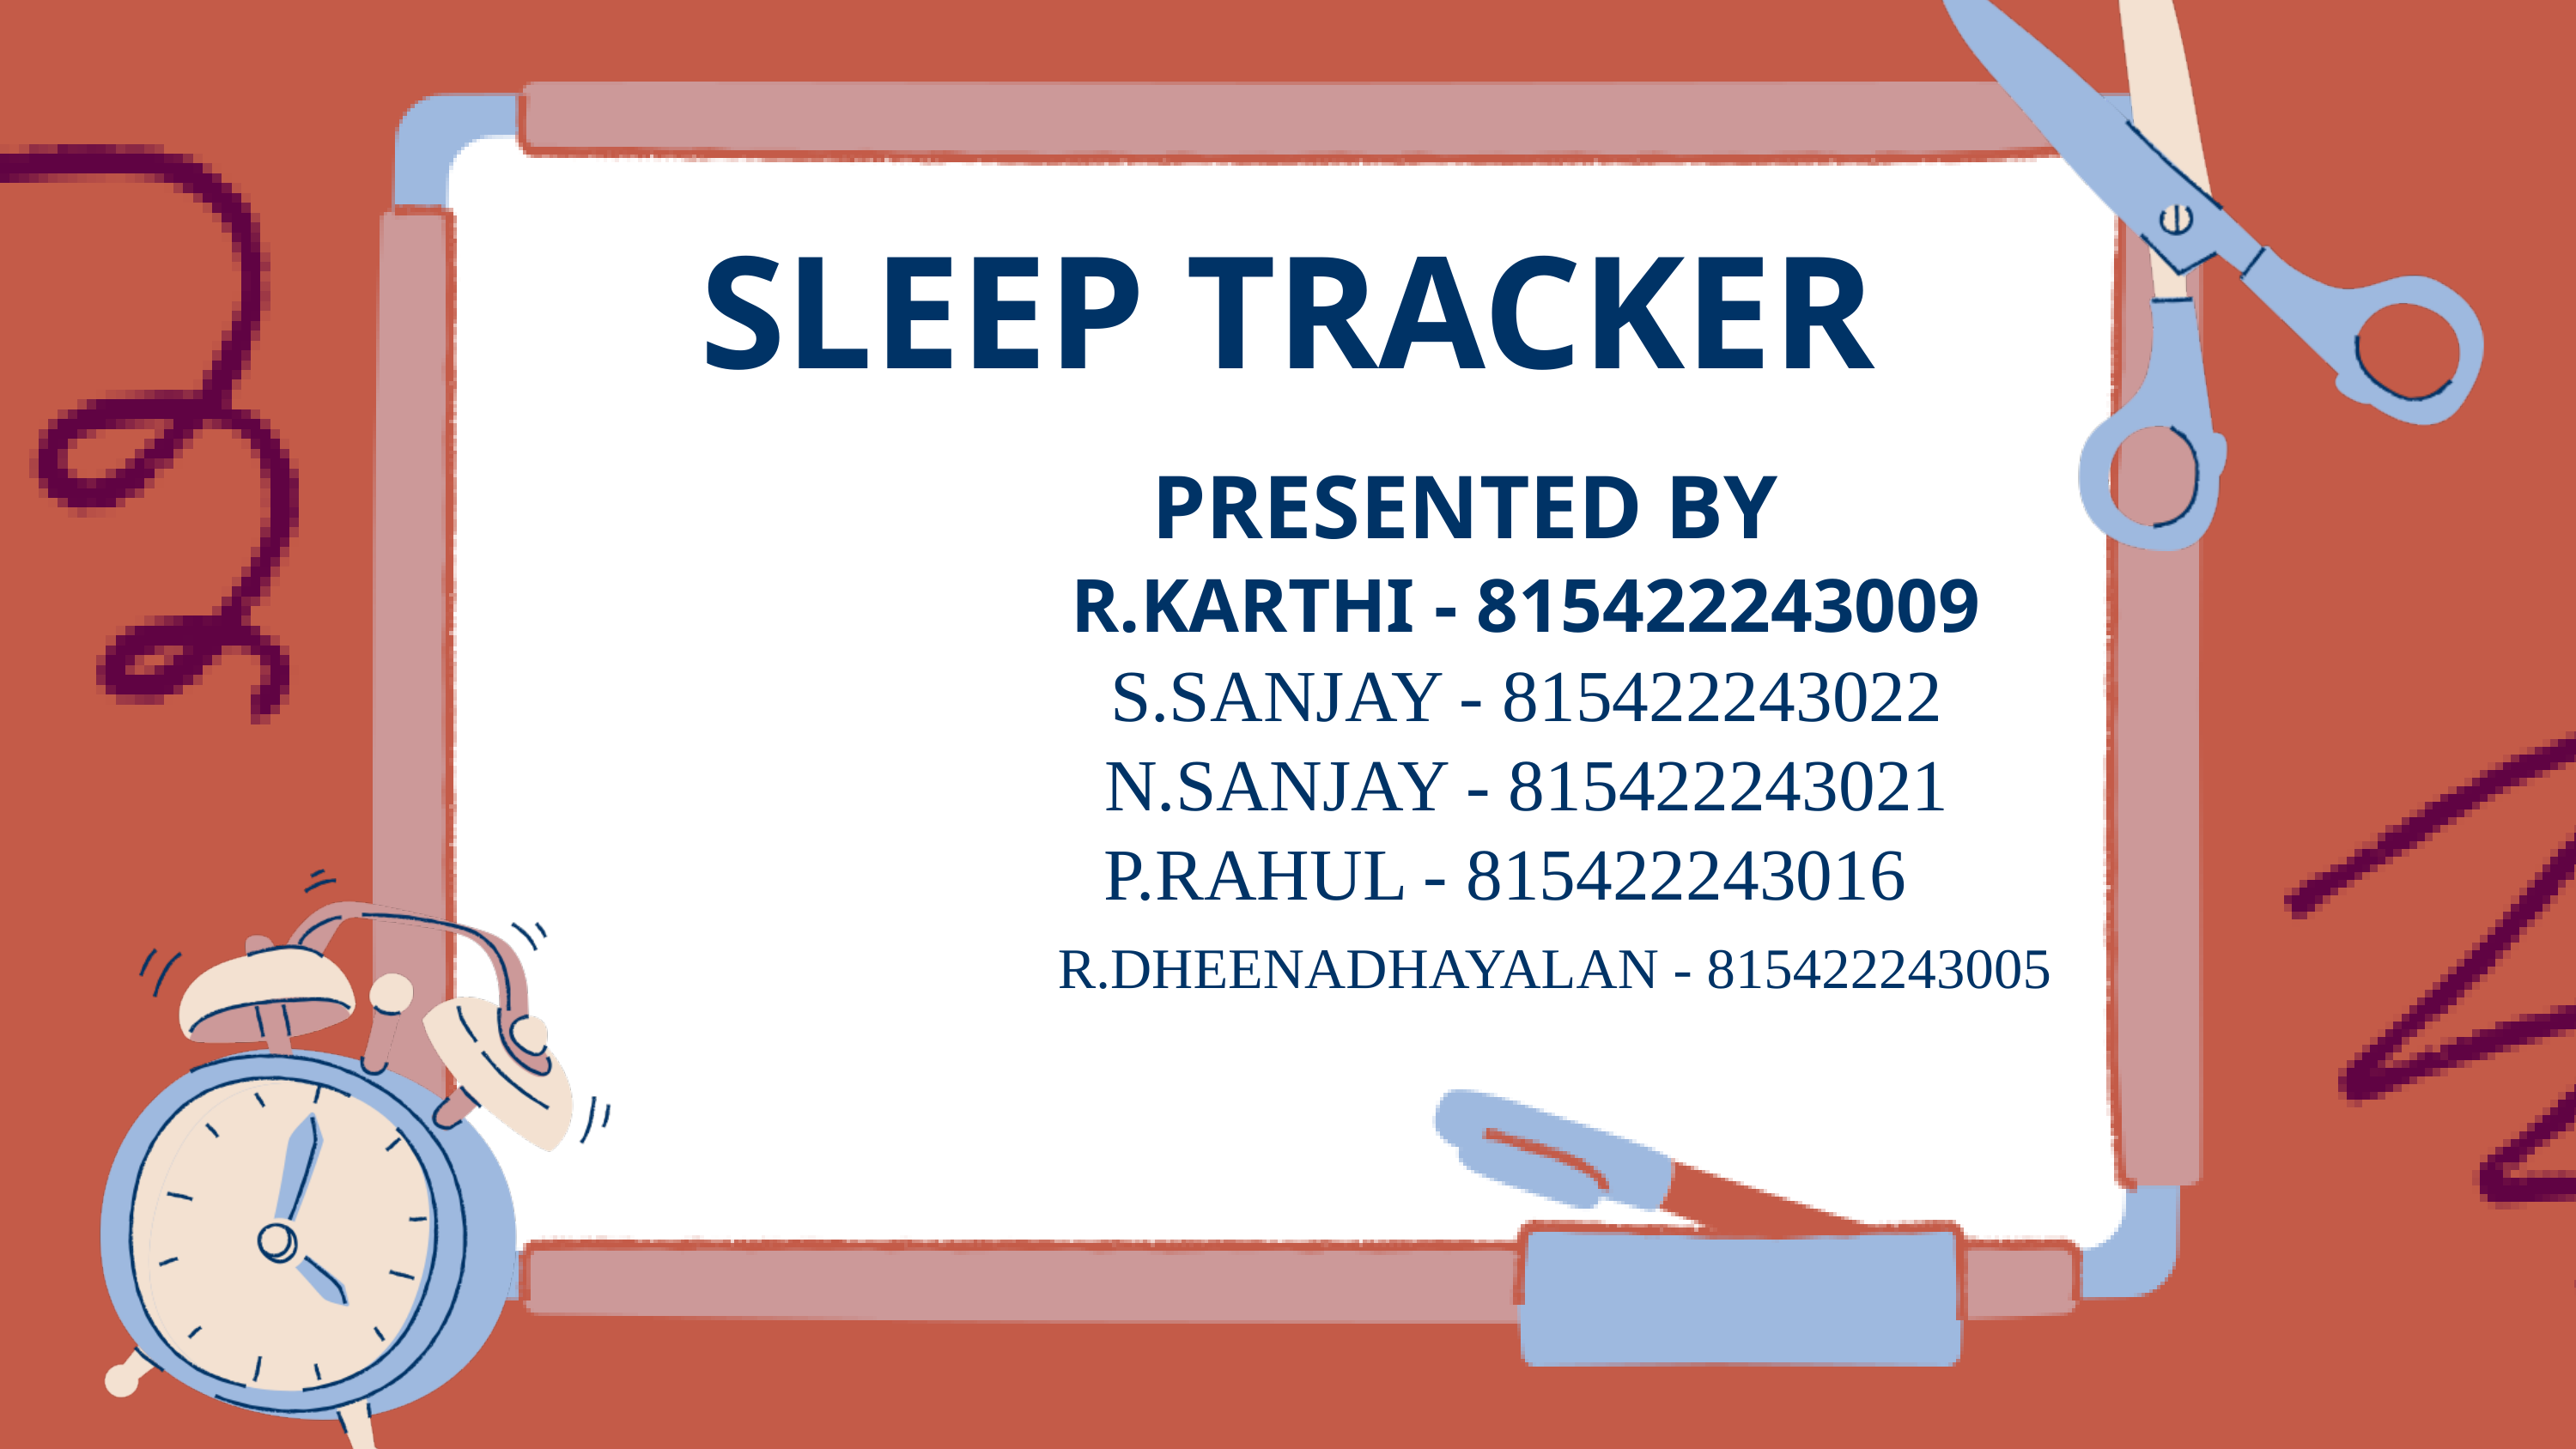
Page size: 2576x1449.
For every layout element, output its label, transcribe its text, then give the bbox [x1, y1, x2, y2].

text_box R.DHEENADHAYALAN - 815422243005 [853, 947, 2257, 1001]
text_box SLEEP TRACKER [586, 257, 1990, 401]
text_box [1931, 0, 2484, 551]
text_box R.KARTHI - 815422243009 [824, 579, 2229, 647]
text_box S.SANJAY - 815422243022 [824, 669, 2229, 737]
text_box [2284, 724, 2576, 1304]
text_box [87, 869, 611, 1449]
text_box P.RAHUL - 815422243016 [803, 846, 2208, 915]
text_box N.SANJAY - 815422243021 [824, 757, 2229, 826]
text_box [0, 144, 309, 724]
text_box [373, 82, 2203, 1367]
text_box PRESENTED BY [701, 476, 2229, 556]
